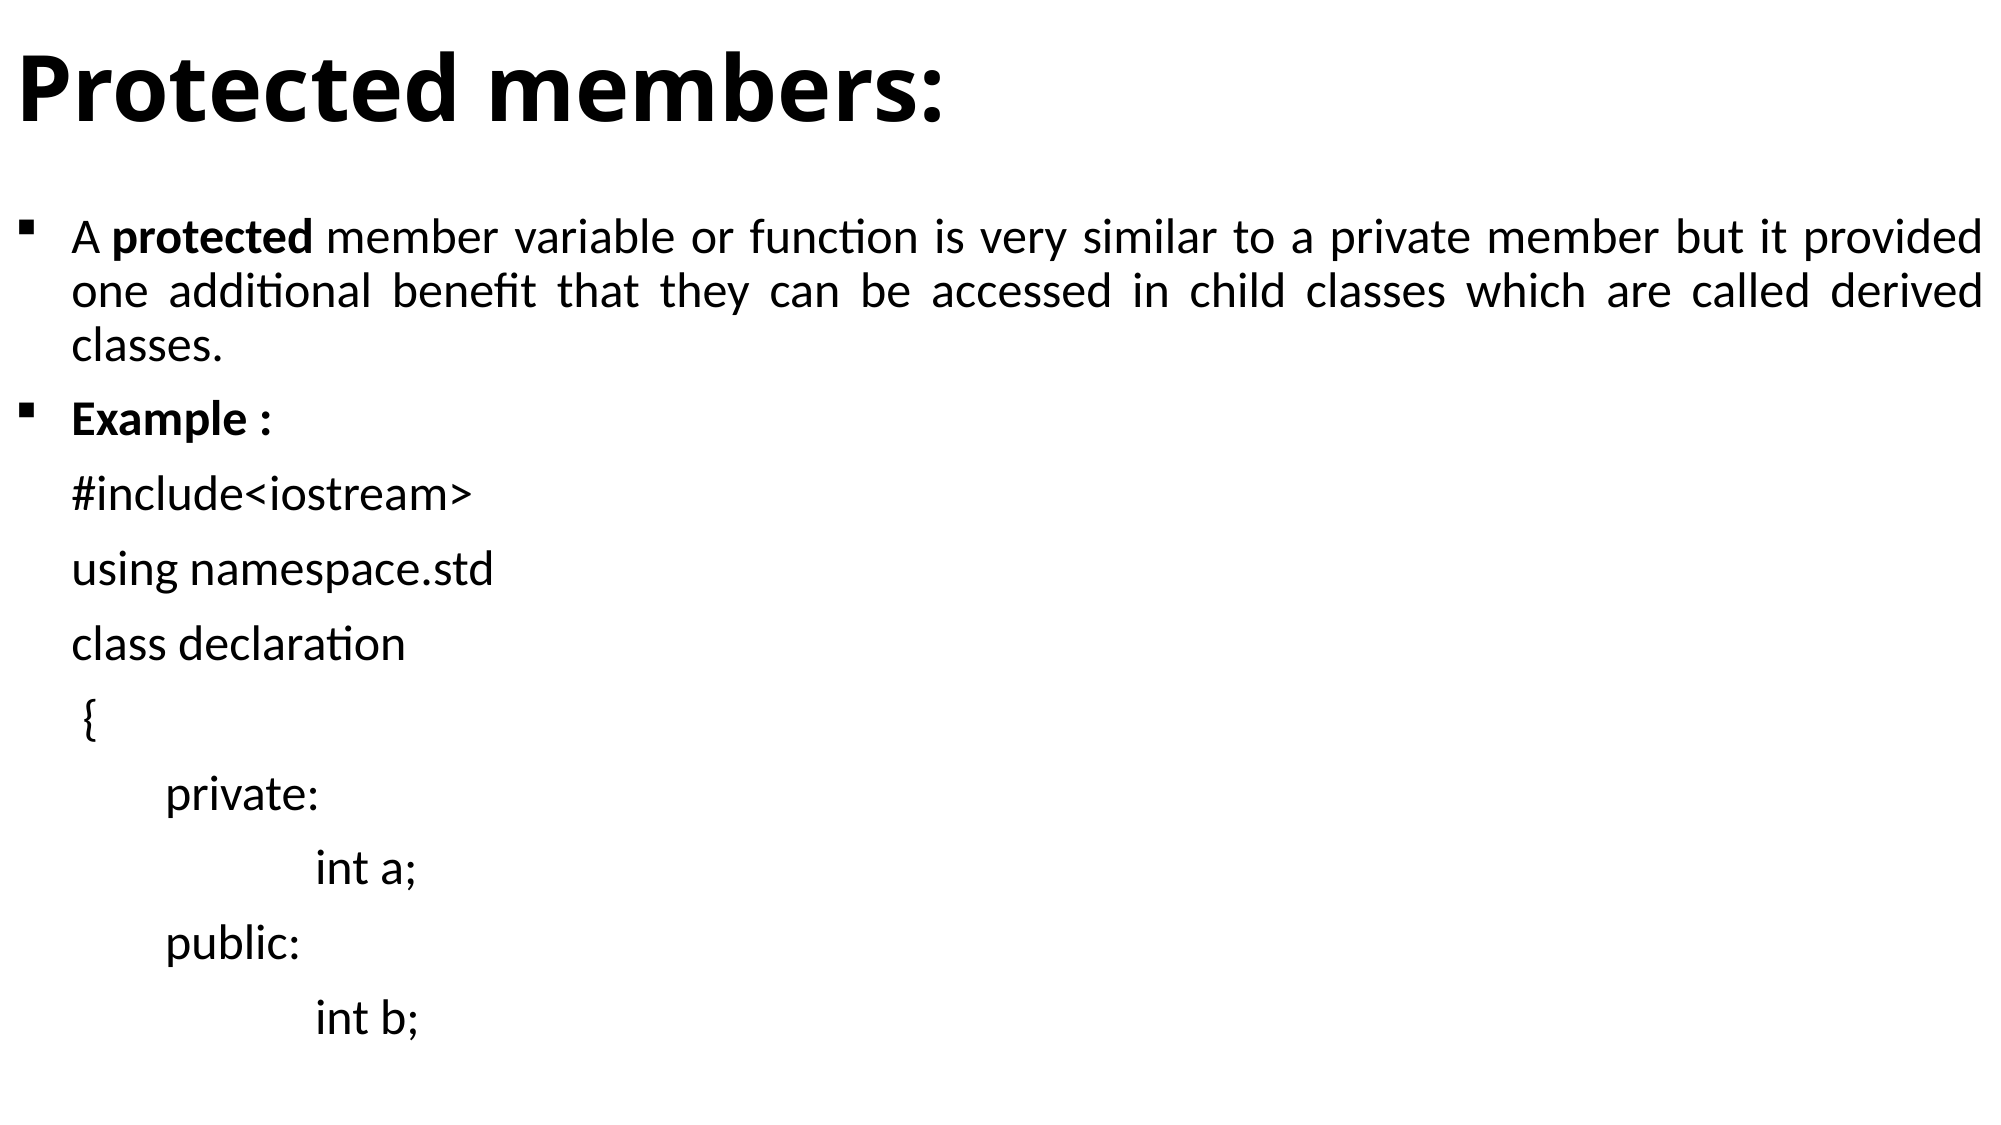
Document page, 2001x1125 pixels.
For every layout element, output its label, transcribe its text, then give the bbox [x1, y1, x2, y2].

title Protected members: [0, 0, 2000, 149]
subtitle A protected member variable or function is very similar to a private member but it provided one additional benefit that they can be accessed in child classes which are called derived classes. Example : #include<iostream> using namespace.std class declaration { private: int a; public: int b; [0, 202, 2000, 1125]
